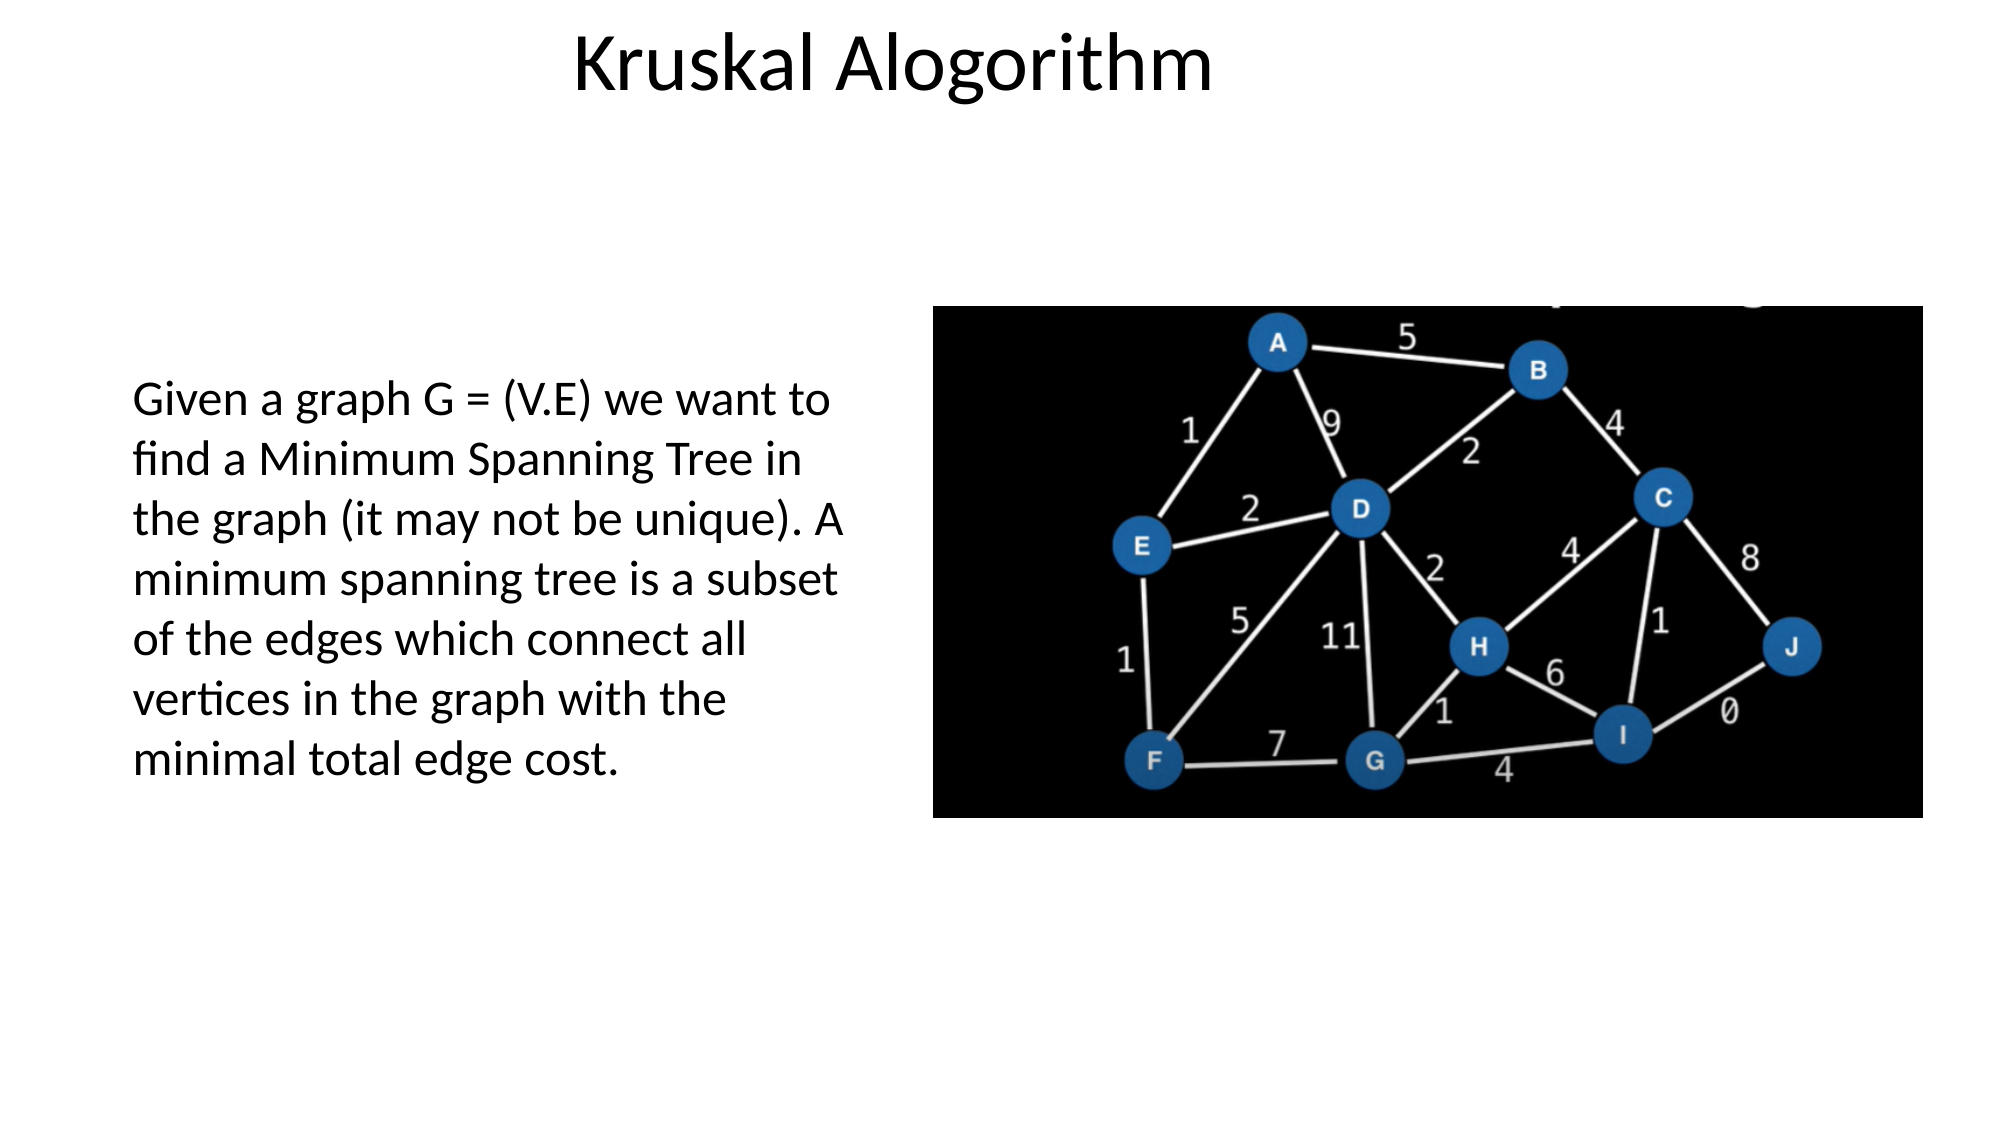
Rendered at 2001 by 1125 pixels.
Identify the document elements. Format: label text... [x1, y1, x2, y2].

picture [932, 306, 1923, 819]
text_box Kruskal Alogorithm [559, 0, 1757, 115]
text_box Given a graph G = (V.E) we want to find a Minimum Spanning Tree in the graph (it may not be unique). A minimum spanning tree is a subset of the edges which connect all vertices in the graph with the minimal total edge cost. [117, 358, 889, 793]
